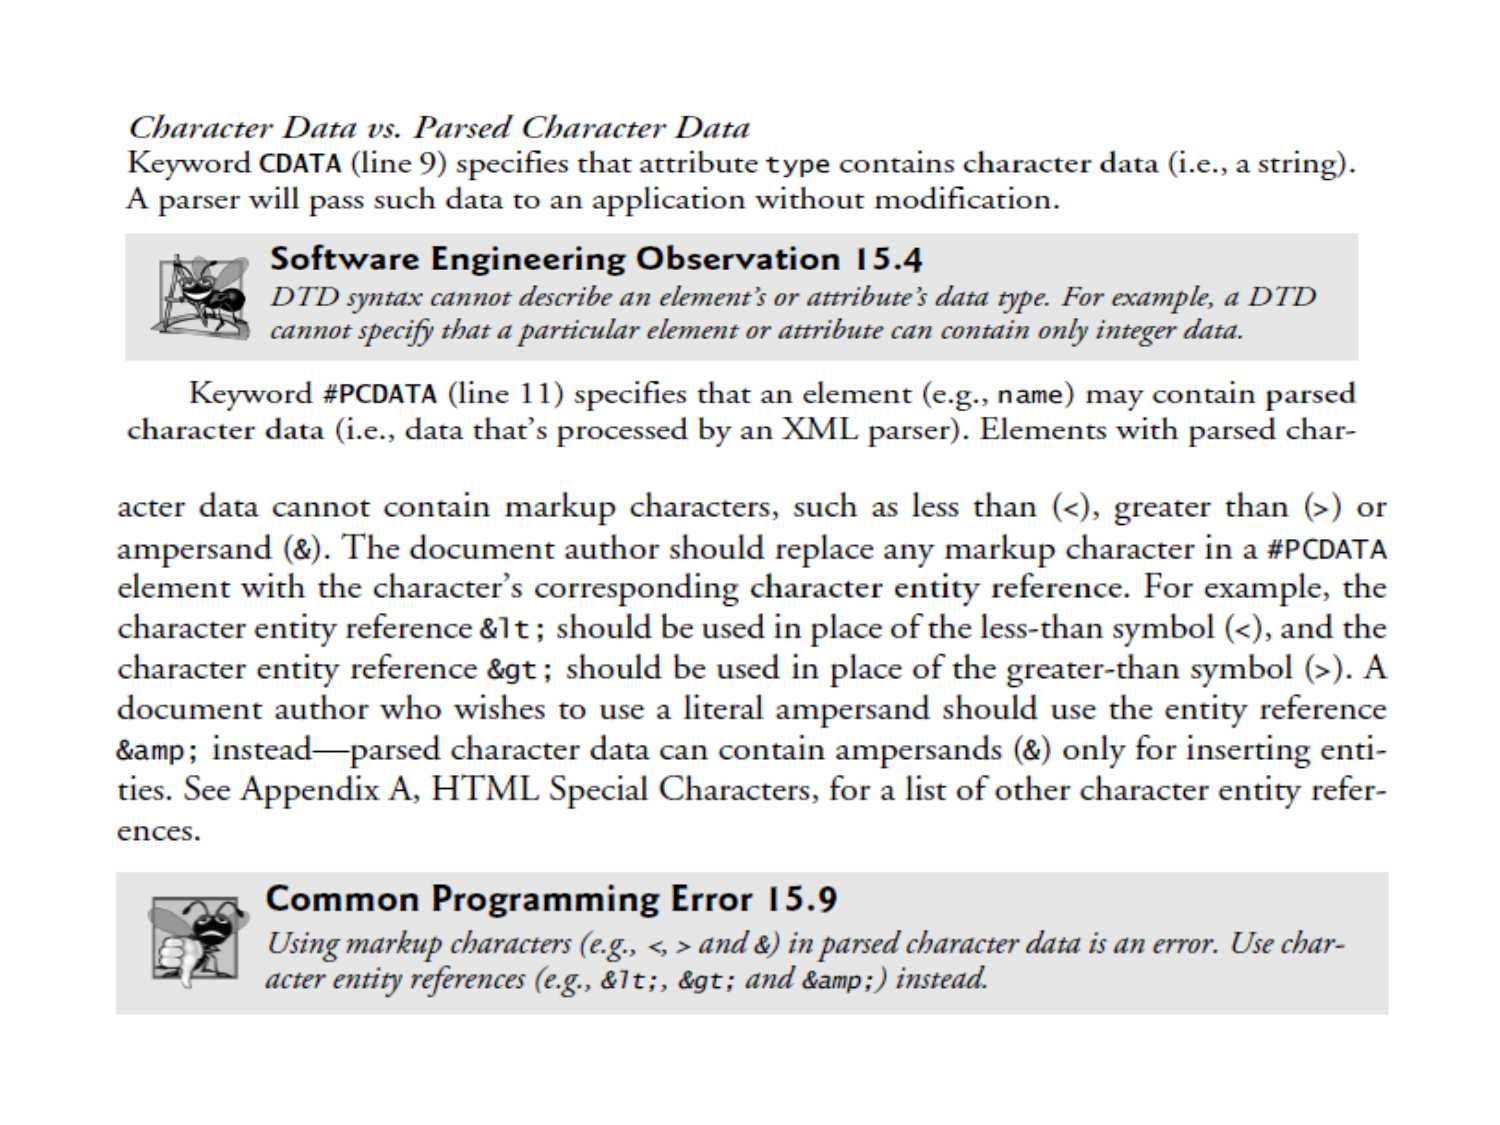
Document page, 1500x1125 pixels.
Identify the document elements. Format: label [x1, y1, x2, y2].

picture [99, 99, 1401, 477]
picture [87, 487, 1413, 1038]
